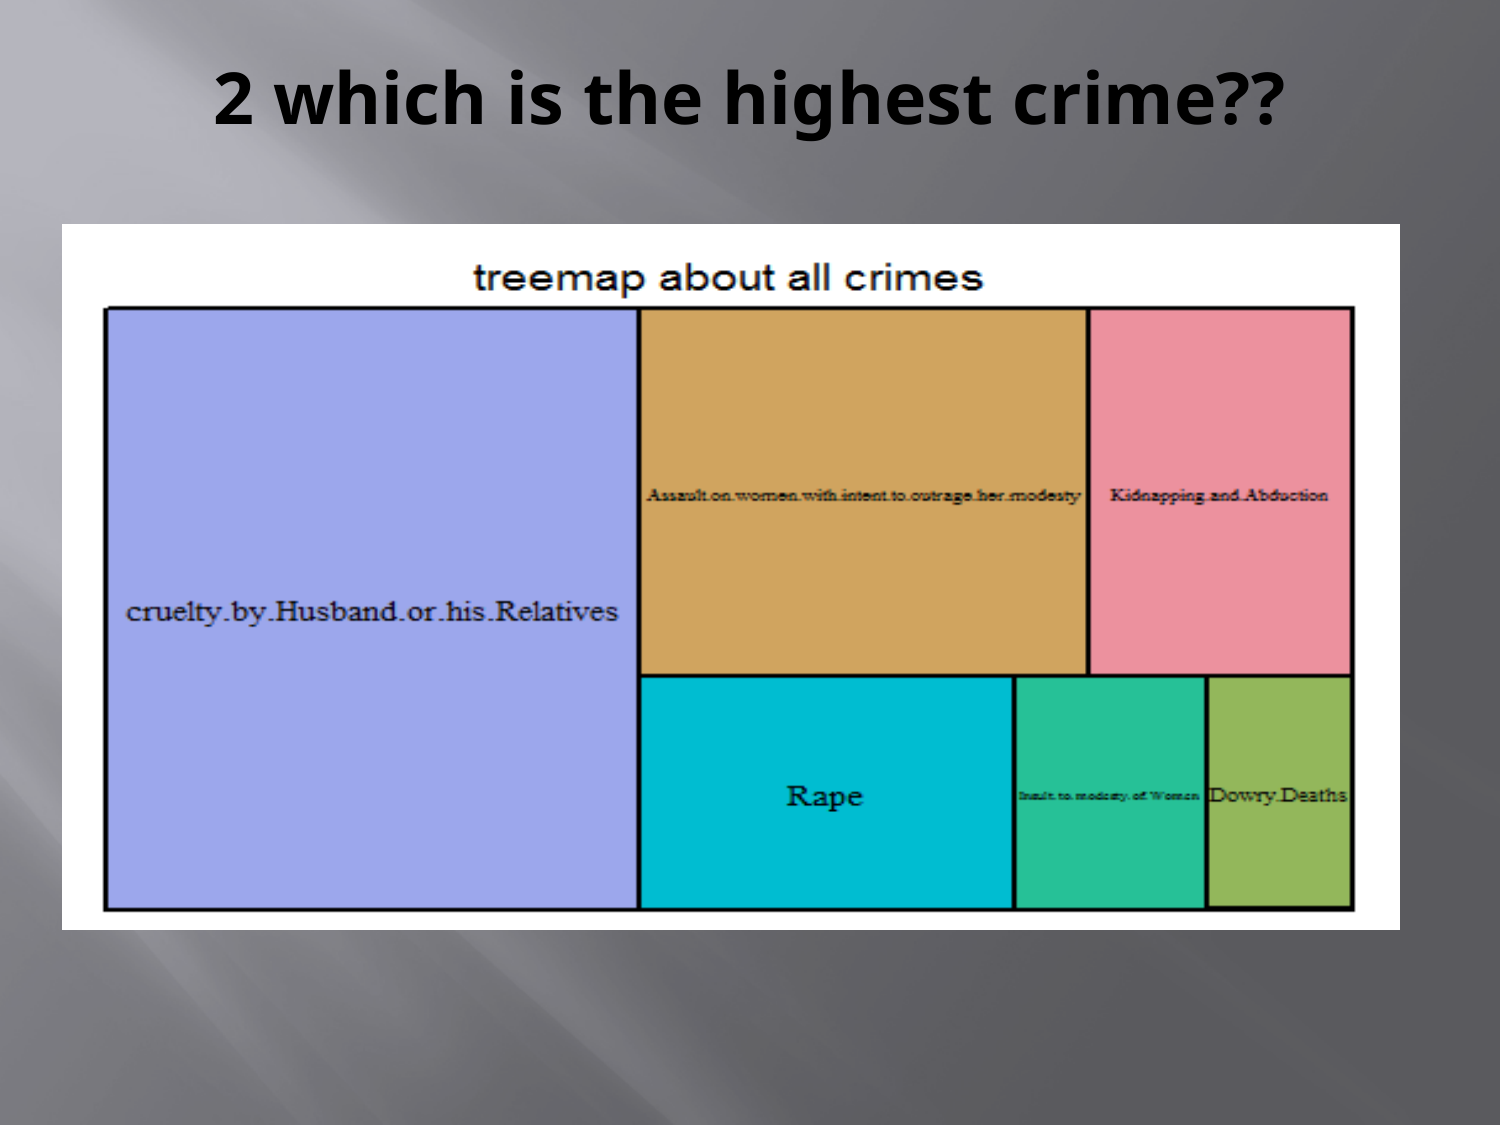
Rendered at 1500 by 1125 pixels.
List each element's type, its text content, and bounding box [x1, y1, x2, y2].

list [62, 224, 1401, 930]
title 2 which is the highest crime?? [75, 45, 1425, 233]
